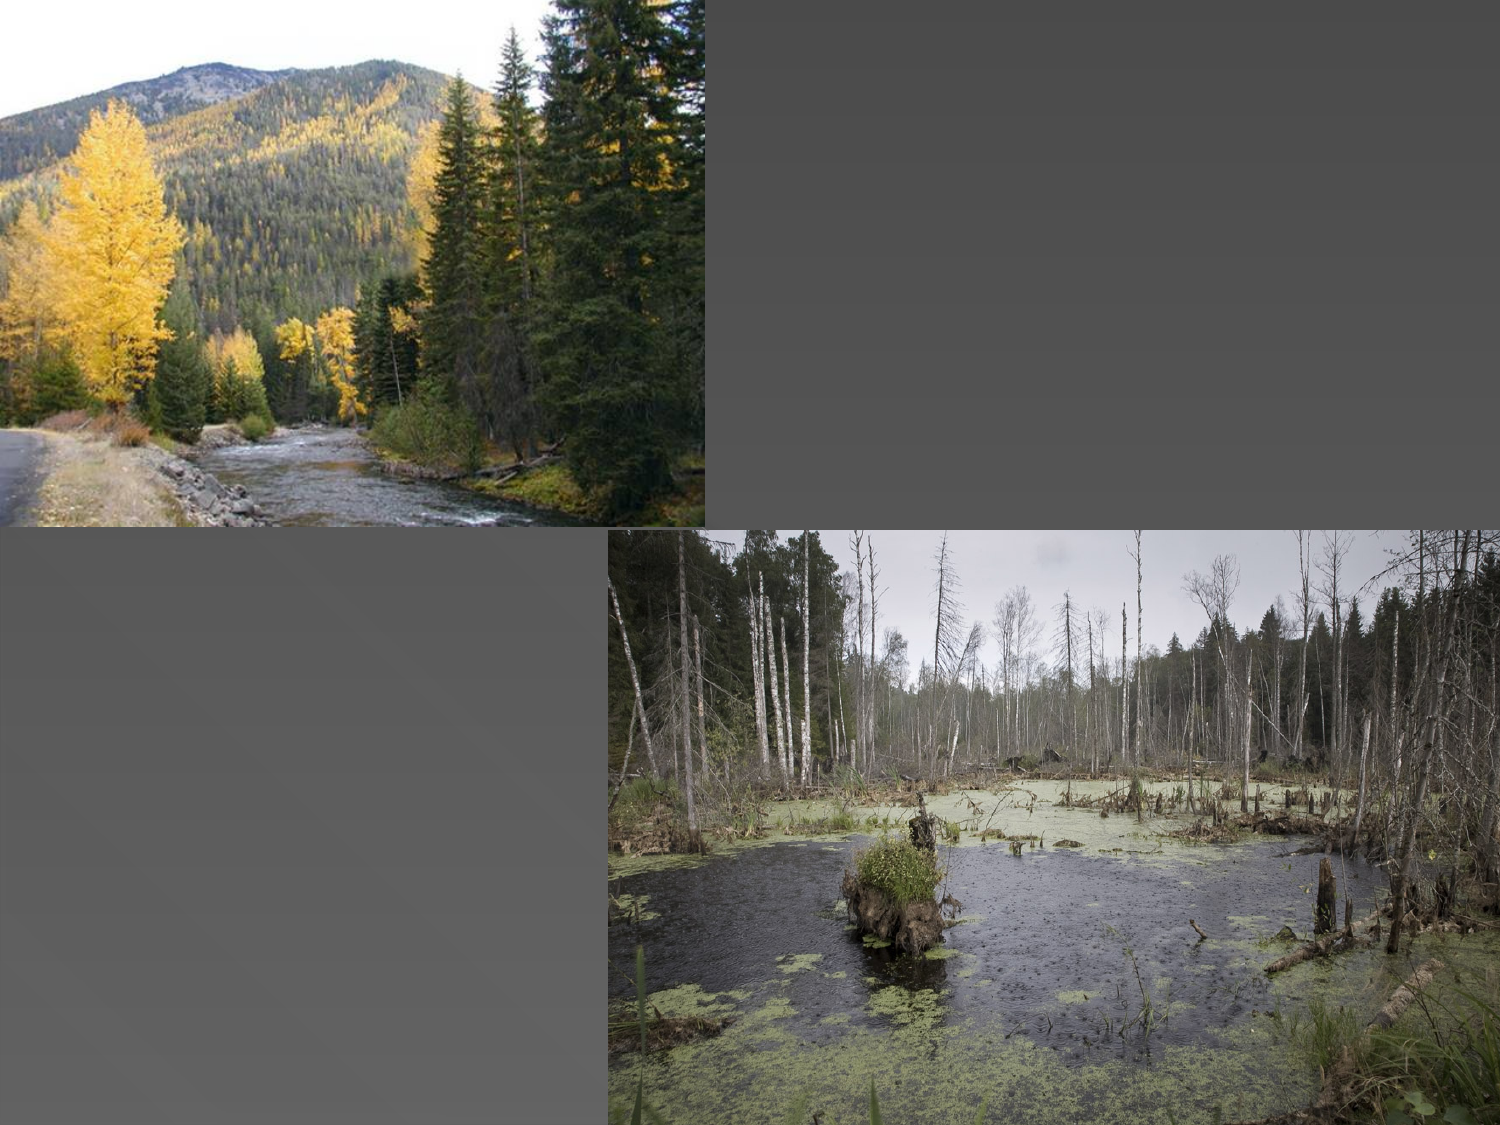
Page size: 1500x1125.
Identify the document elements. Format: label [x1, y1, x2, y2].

picture [0, 0, 705, 528]
picture [607, 530, 1500, 1125]
